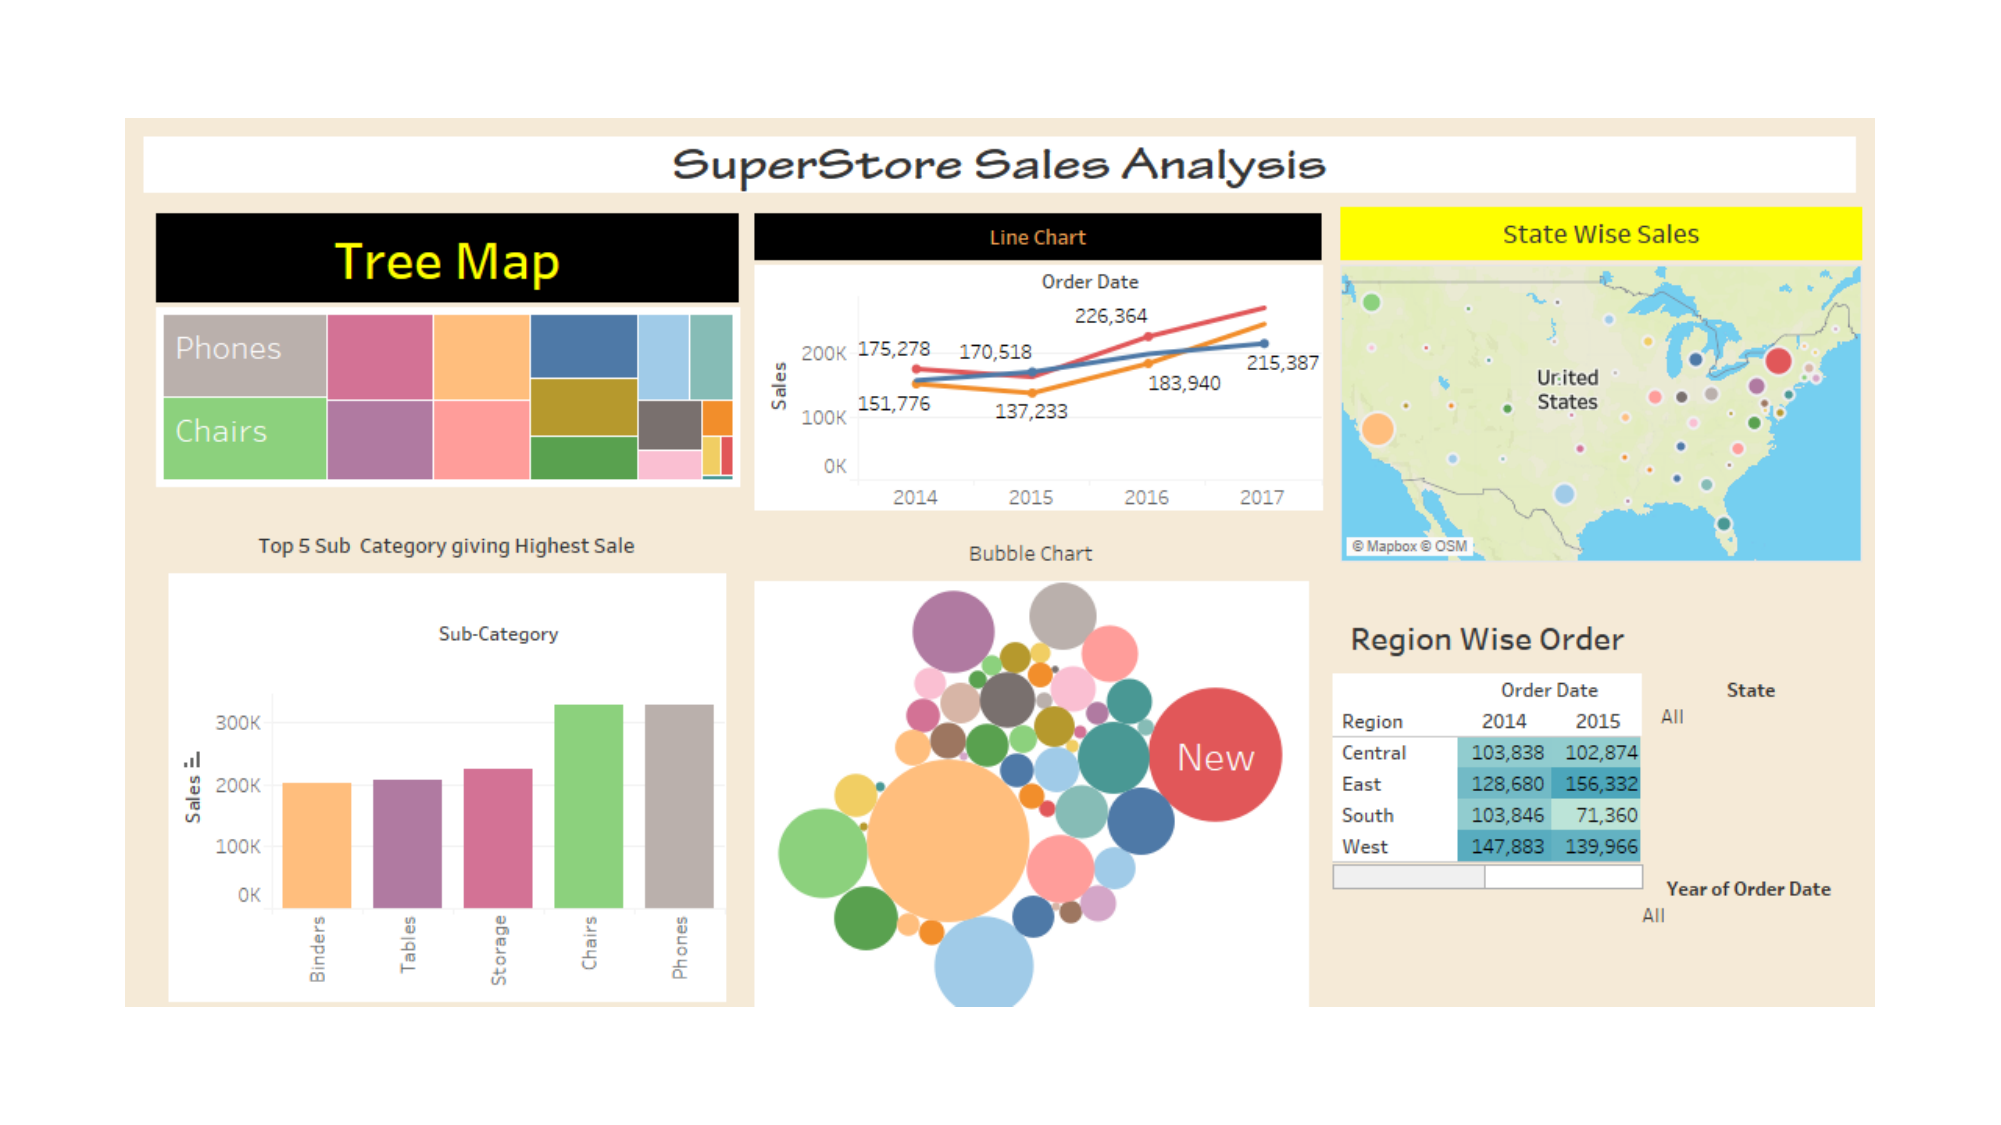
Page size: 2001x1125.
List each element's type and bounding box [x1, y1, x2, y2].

picture [124, 118, 1875, 1007]
